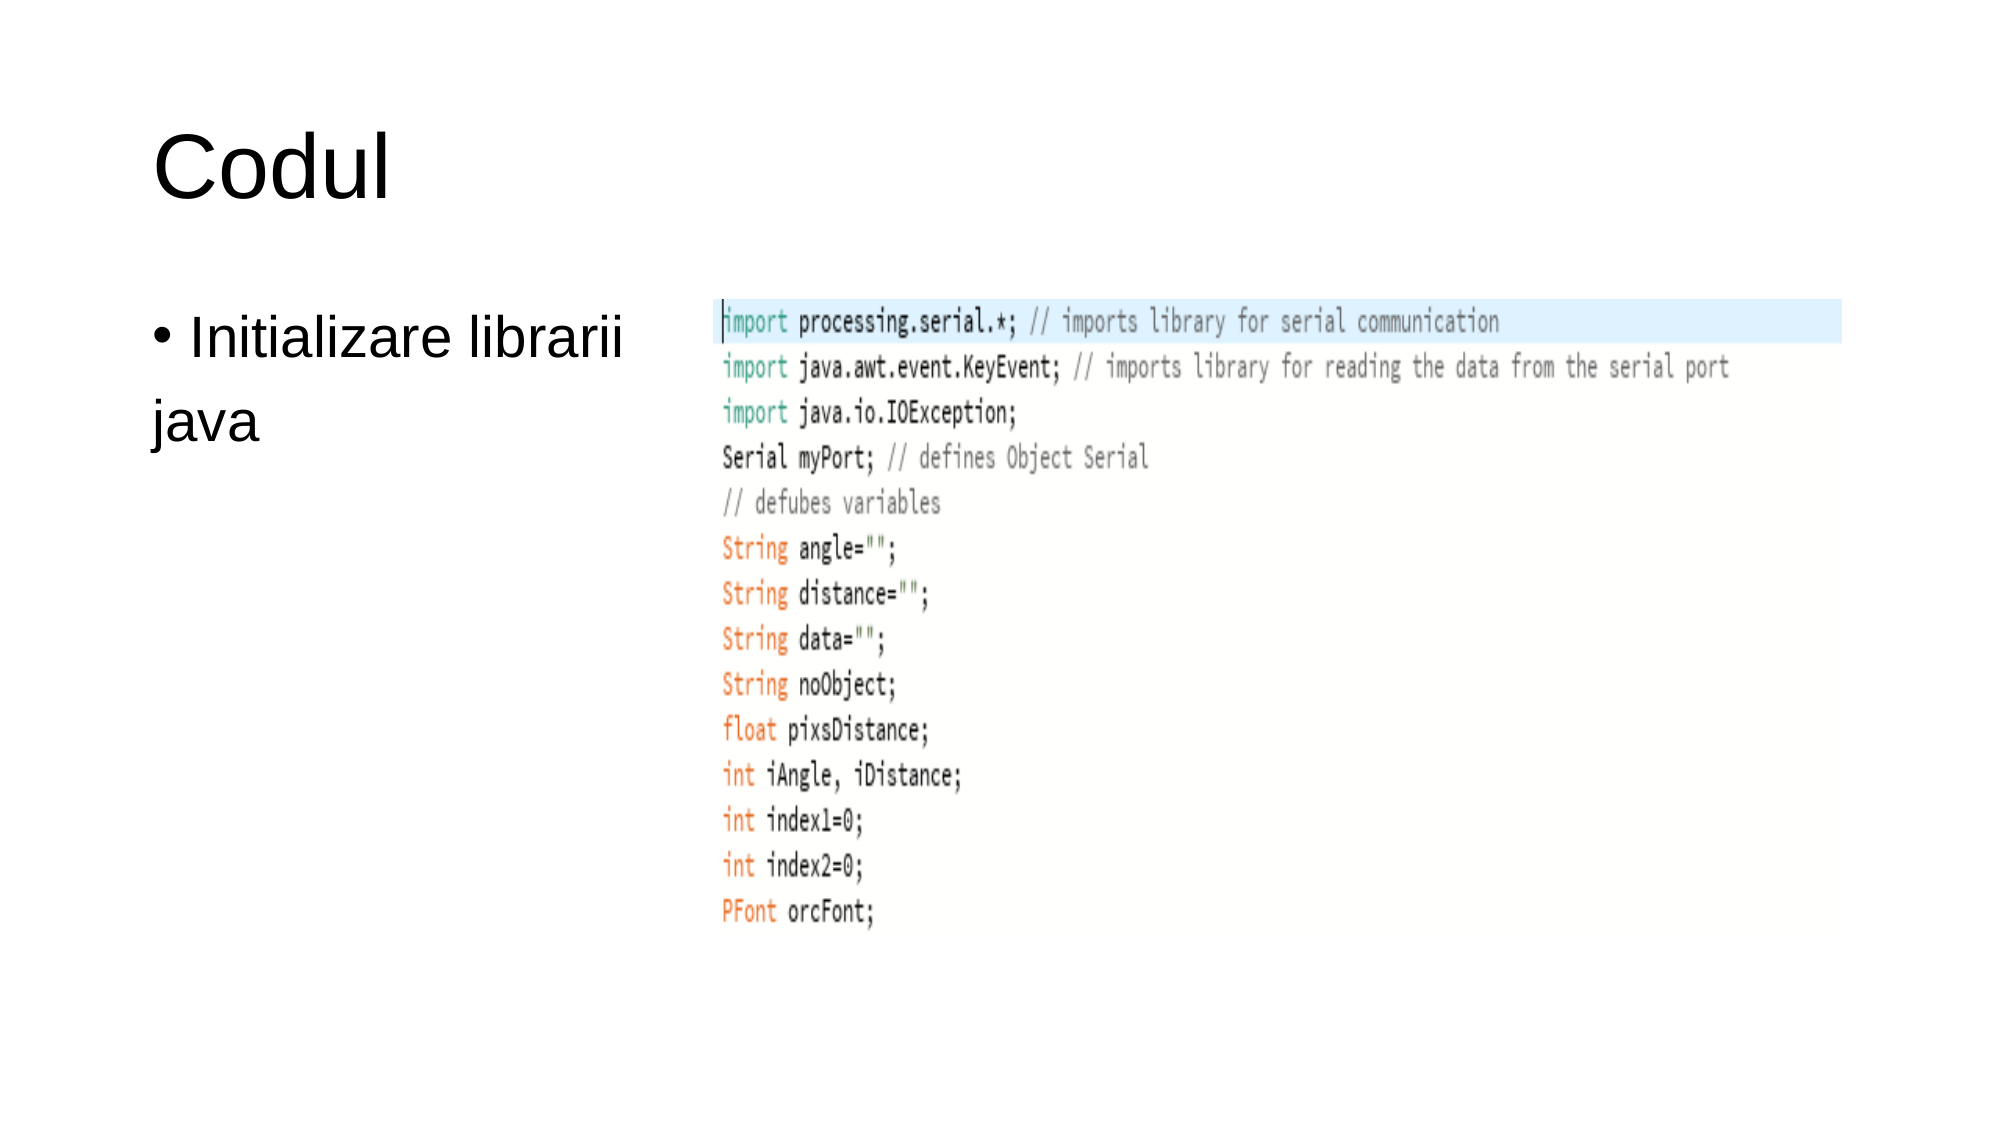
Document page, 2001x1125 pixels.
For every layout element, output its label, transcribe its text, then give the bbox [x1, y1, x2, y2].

picture [713, 299, 1842, 934]
list Initializare librarii java [137, 299, 1863, 1014]
title Codul [137, 59, 1863, 278]
